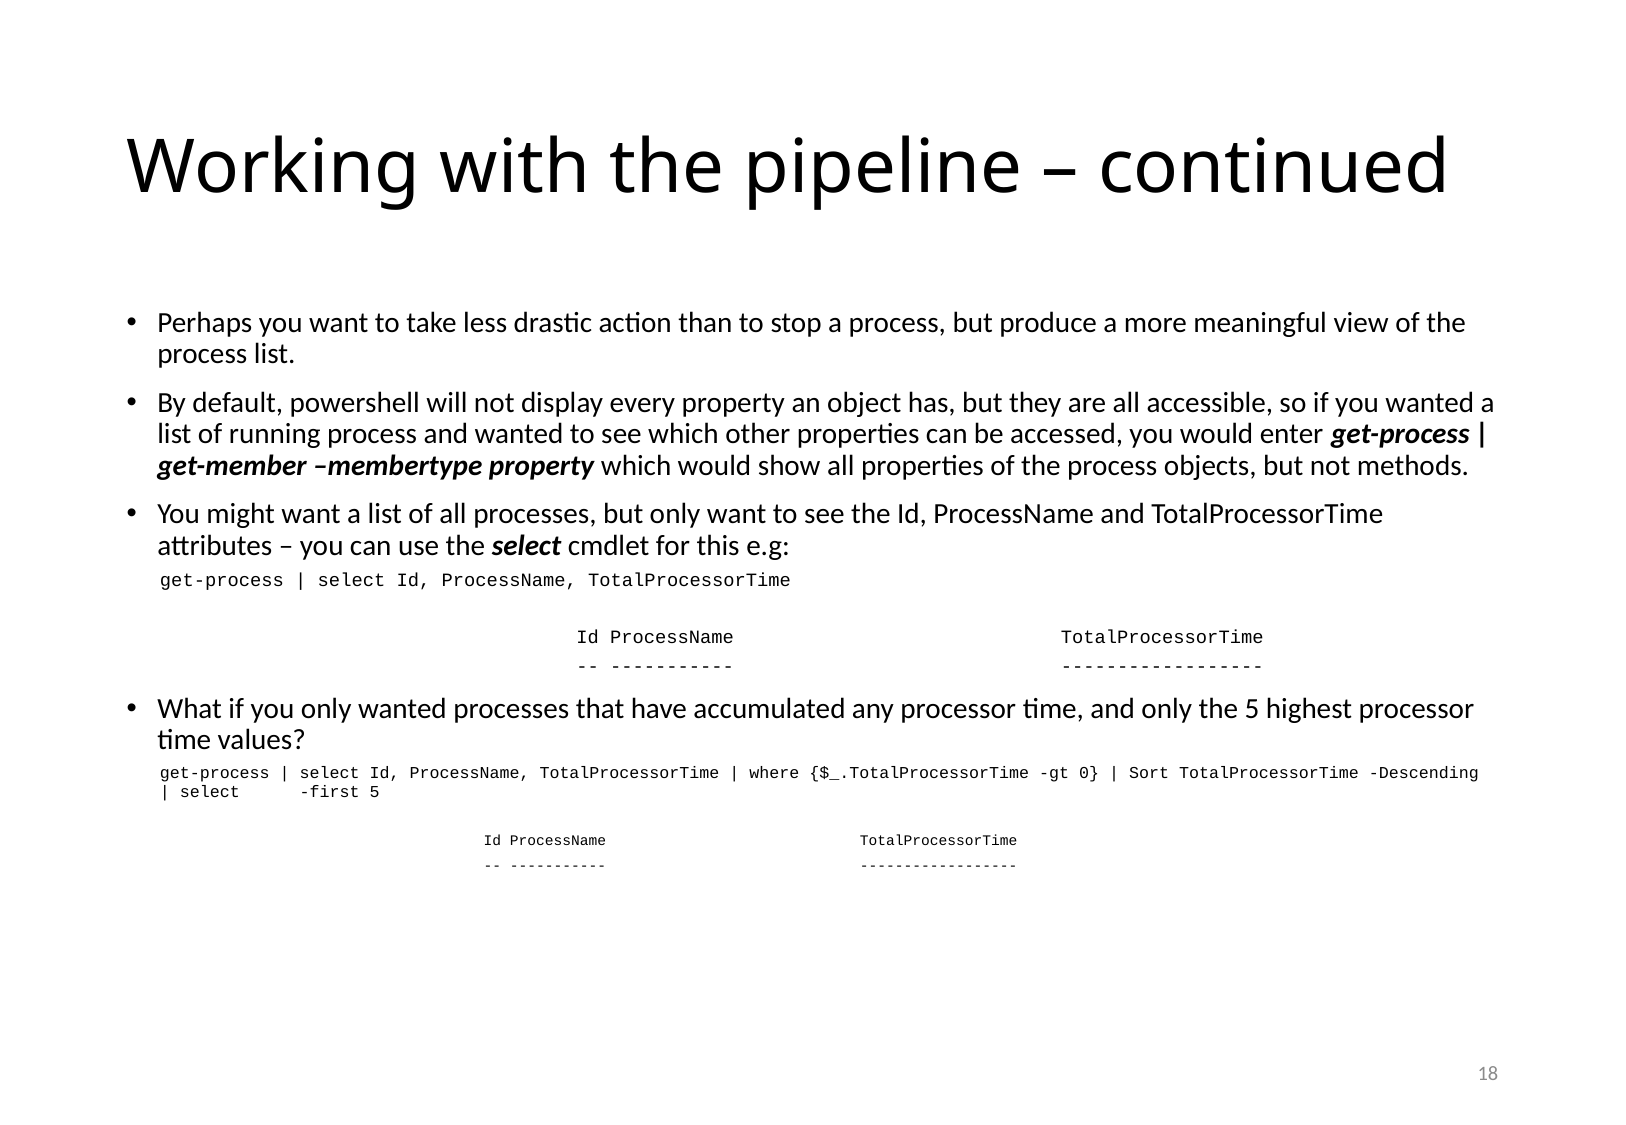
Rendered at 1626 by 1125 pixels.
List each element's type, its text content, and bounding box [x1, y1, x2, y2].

slide_number 18 [1147, 1042, 1514, 1103]
title Working with the pipeline – continued [111, 59, 1514, 278]
list Perhaps you want to take less drastic action than to stop a process, but produce a more meaningful view of the process list. By default, powershell will not display every property an object has, but they are all accessible, so if you wanted a list of running process and wanted to see which other properties can be accessed, you would enter get-process | get-member –membertype property which would show all properties of the process objects, but not methods. You might want a list of all processes, but only want to see the Id, ProcessName and TotalProcessorTime attributes – you can use the select cmdlet for this e.g: get-process | select Id, ProcessName, TotalProcessorTime Id ProcessName TotalProcessorTime -- ----------- ------------------ What if you only wanted processes that have accumulated any processor time, and only the 5 highest processor time values? get-process | select Id, ProcessName, TotalProcessorTime | where {$_.TotalProcessorTime -gt 0} | Sort TotalProcessorTime -Descending | select -first 5 Id ProcessName TotalProcessorTime -- ----------- ------------------ [111, 299, 1514, 1014]
